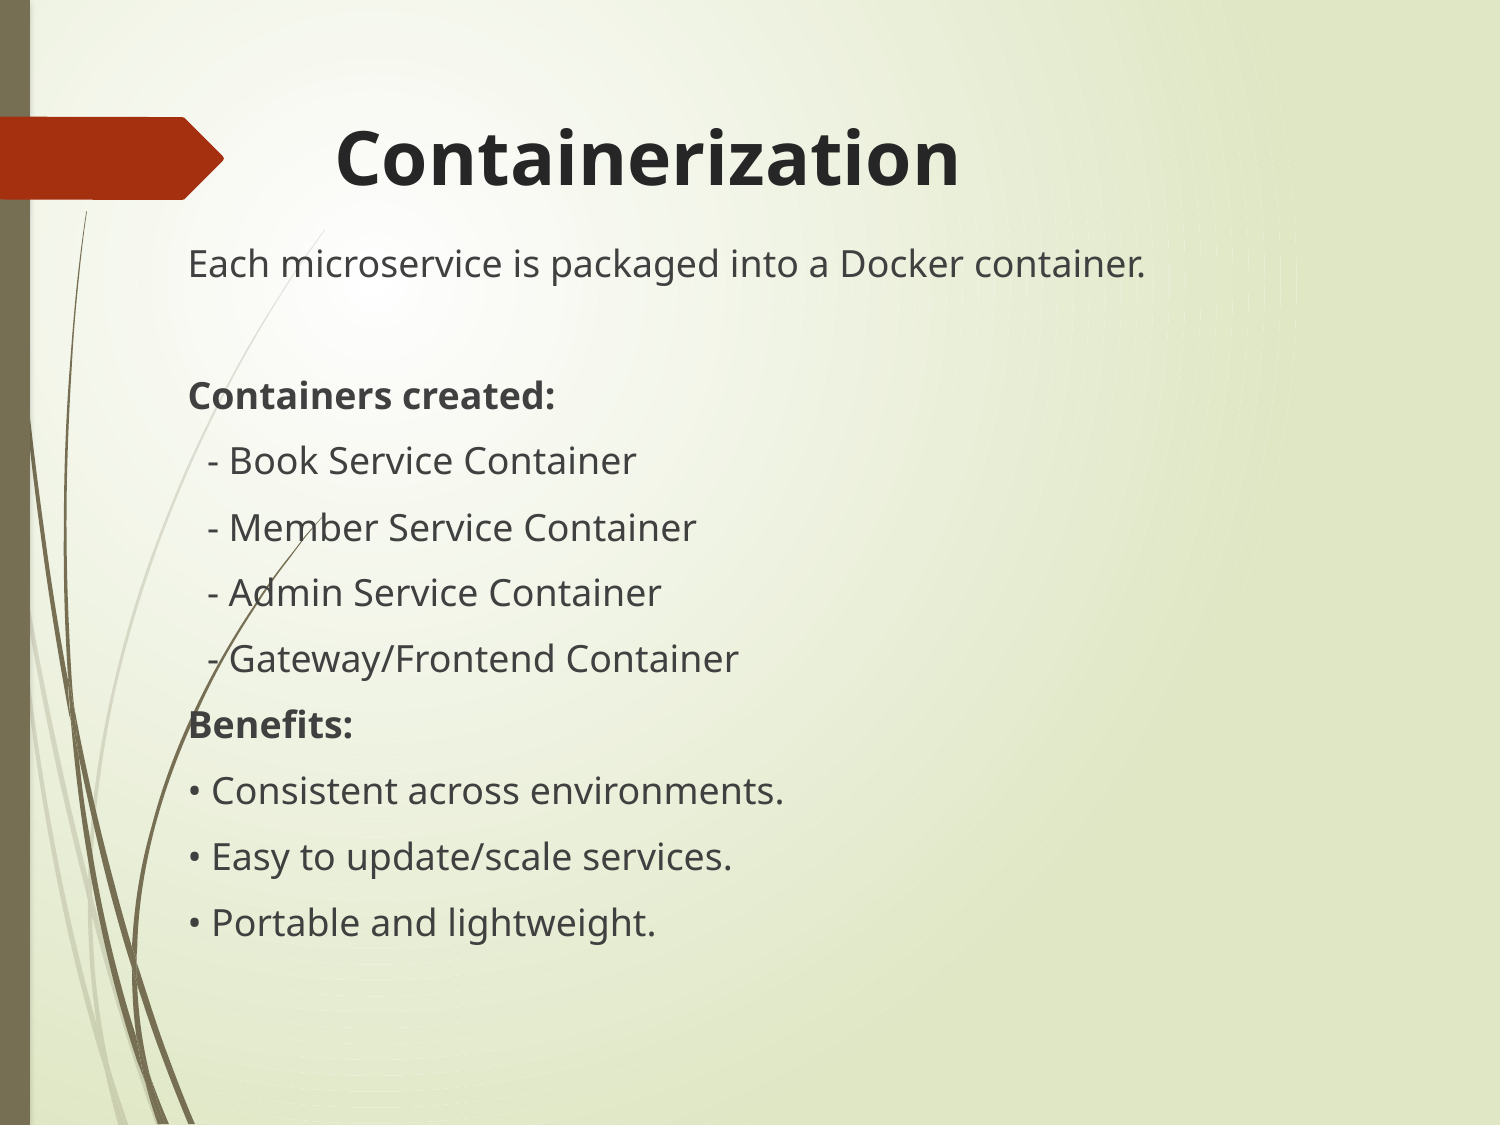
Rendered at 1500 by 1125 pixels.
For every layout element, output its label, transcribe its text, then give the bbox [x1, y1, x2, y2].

list Each microservice is packaged into a Docker container. Containers created: - Book Service Container - Member Service Container - Admin Service Container - Gateway/Frontend Container Benefits: • Consistent across environments. • Easy to update/scale services. • Portable and lightweight. [172, 232, 1500, 1005]
title Containerization [319, 102, 1400, 232]
